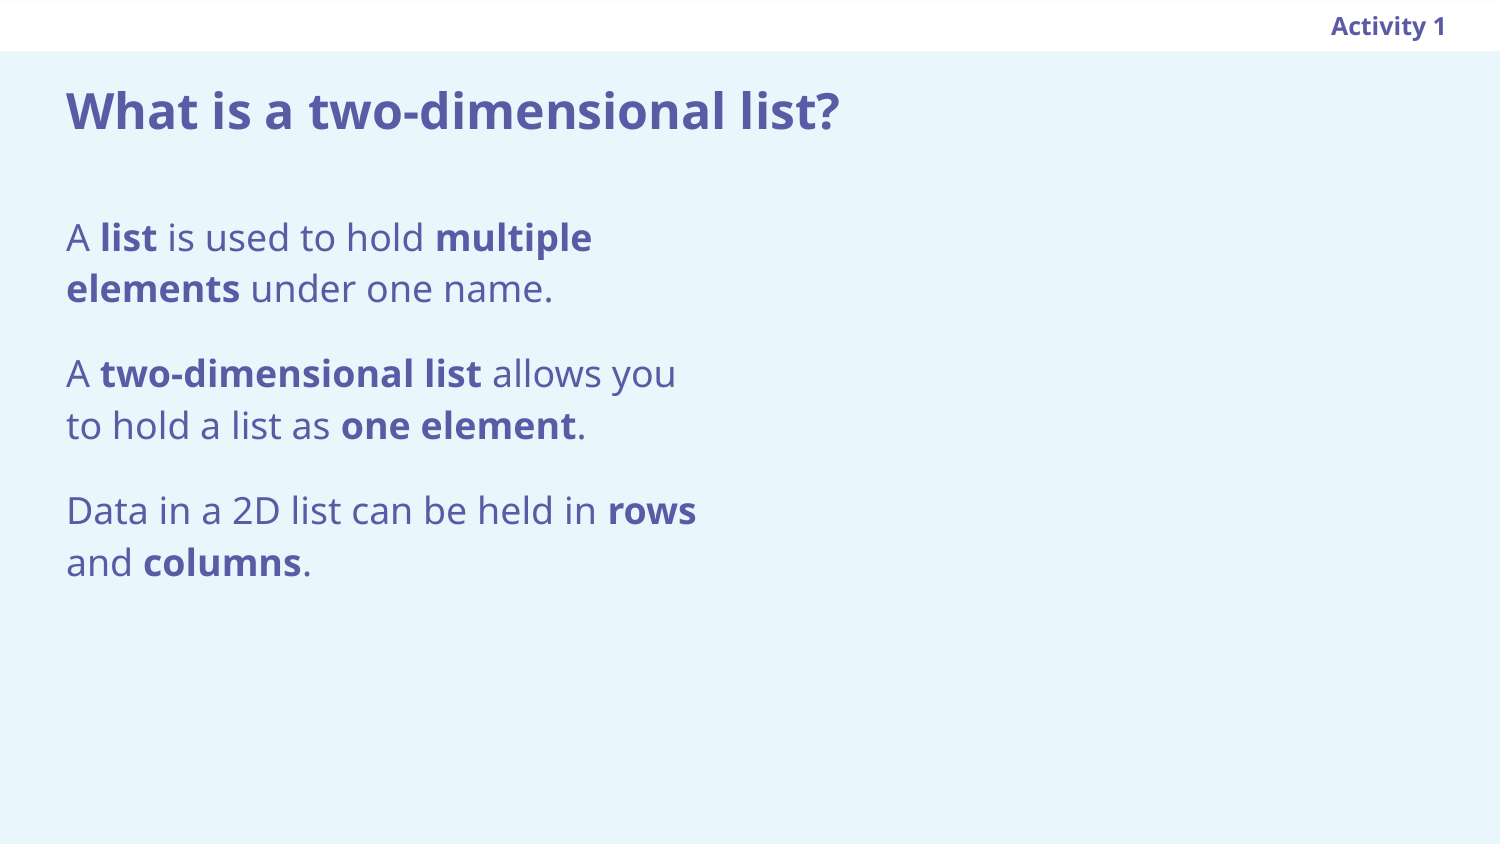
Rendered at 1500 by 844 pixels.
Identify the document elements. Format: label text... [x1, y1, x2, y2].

subtitle Activity 1 [862, 0, 1448, 52]
list A list is used to hold multiple elements under one name. A two-dimensional list allows you to hold a list as one element. Data in a 2D list can be held in rows and columns. [51, 191, 723, 793]
title What is a two-dimensional list? [51, 52, 1449, 167]
